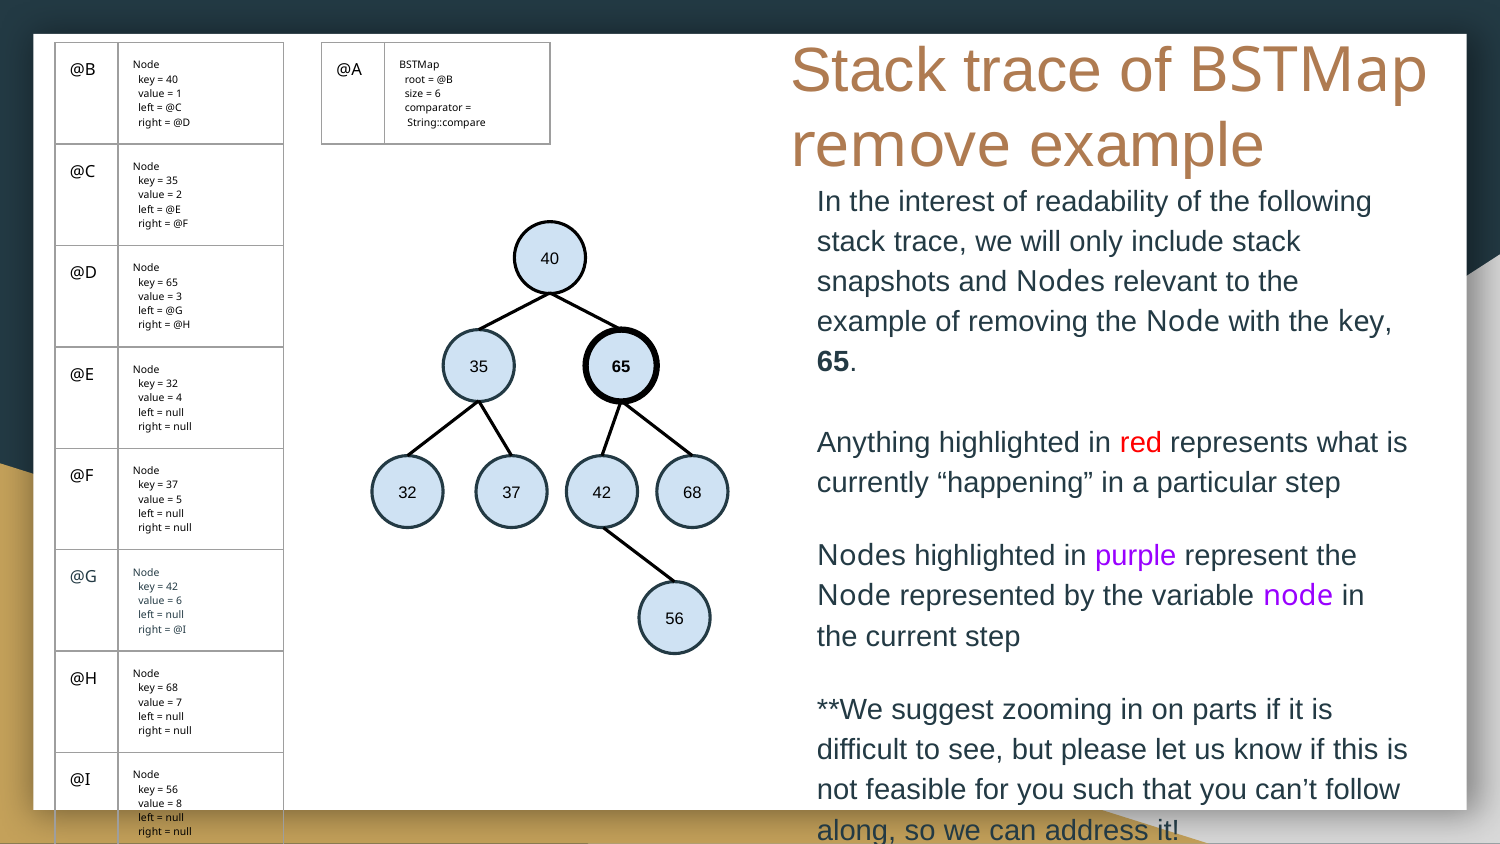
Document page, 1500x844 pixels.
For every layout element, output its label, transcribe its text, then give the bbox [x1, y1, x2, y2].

text_box 35 [443, 330, 515, 399]
table_cell @F [56, 449, 117, 549]
table_header @A [322, 43, 384, 143]
table_cell @C [56, 145, 117, 245]
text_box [478, 293, 548, 330]
table_cell Node key = 68 value = 7 left = null right = null [119, 652, 283, 752]
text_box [407, 401, 476, 456]
table_header BSTMap root = @B size = 6 comparator = String::compare [385, 43, 549, 143]
table_header @B [56, 43, 117, 143]
text_box 65 [585, 329, 657, 399]
table_cell Node key = 35 value = 2 left = @E right = @F [119, 145, 283, 245]
text_box 68 [656, 455, 728, 528]
table_cell @E [56, 348, 117, 448]
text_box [601, 401, 618, 456]
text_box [478, 401, 512, 456]
table_cell Node key = 37 value = 5 left = null right = null [119, 449, 283, 549]
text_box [620, 401, 693, 456]
title Stack trace of BSTMap remove example [775, 13, 1454, 122]
text_box 40 [514, 221, 586, 292]
table_cell Node key = 32 value = 4 left = null right = null [119, 348, 283, 448]
text_box 42 [566, 456, 638, 528]
table_cell Node key = 56 value = 8 left = null right = null [119, 753, 283, 844]
table_header Node key = 40 value = 1 left = @C right = @D [119, 43, 283, 143]
table_cell @G [56, 550, 117, 650]
text_box 32 [371, 456, 444, 528]
table_cell @H [56, 652, 117, 752]
list In the interest of readability of the following stack trace, we will only include stack snapshots and Nodes relevant to the example of removing the Node with the key, 65. Anything highlighted in red represents what is currently “happening” in a particular step Nodes highlighted in purple represent the Node represented by the variable node in the current step **We suggest zooming in on parts if it is difficult to see, but please let us know if this is not feasible for you such that you can’t follow along, so we can address it! [801, 161, 1426, 804]
table_cell @D [56, 246, 117, 346]
table_cell @I [56, 753, 117, 844]
table_cell Node key = 42 value = 6 left = null right = @I [119, 550, 283, 650]
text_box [603, 527, 675, 582]
text_box 37 [475, 455, 548, 528]
text_box 56 [638, 582, 711, 654]
table_cell Node key = 65 value = 3 left = @G right = @H [119, 246, 283, 346]
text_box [549, 293, 622, 330]
